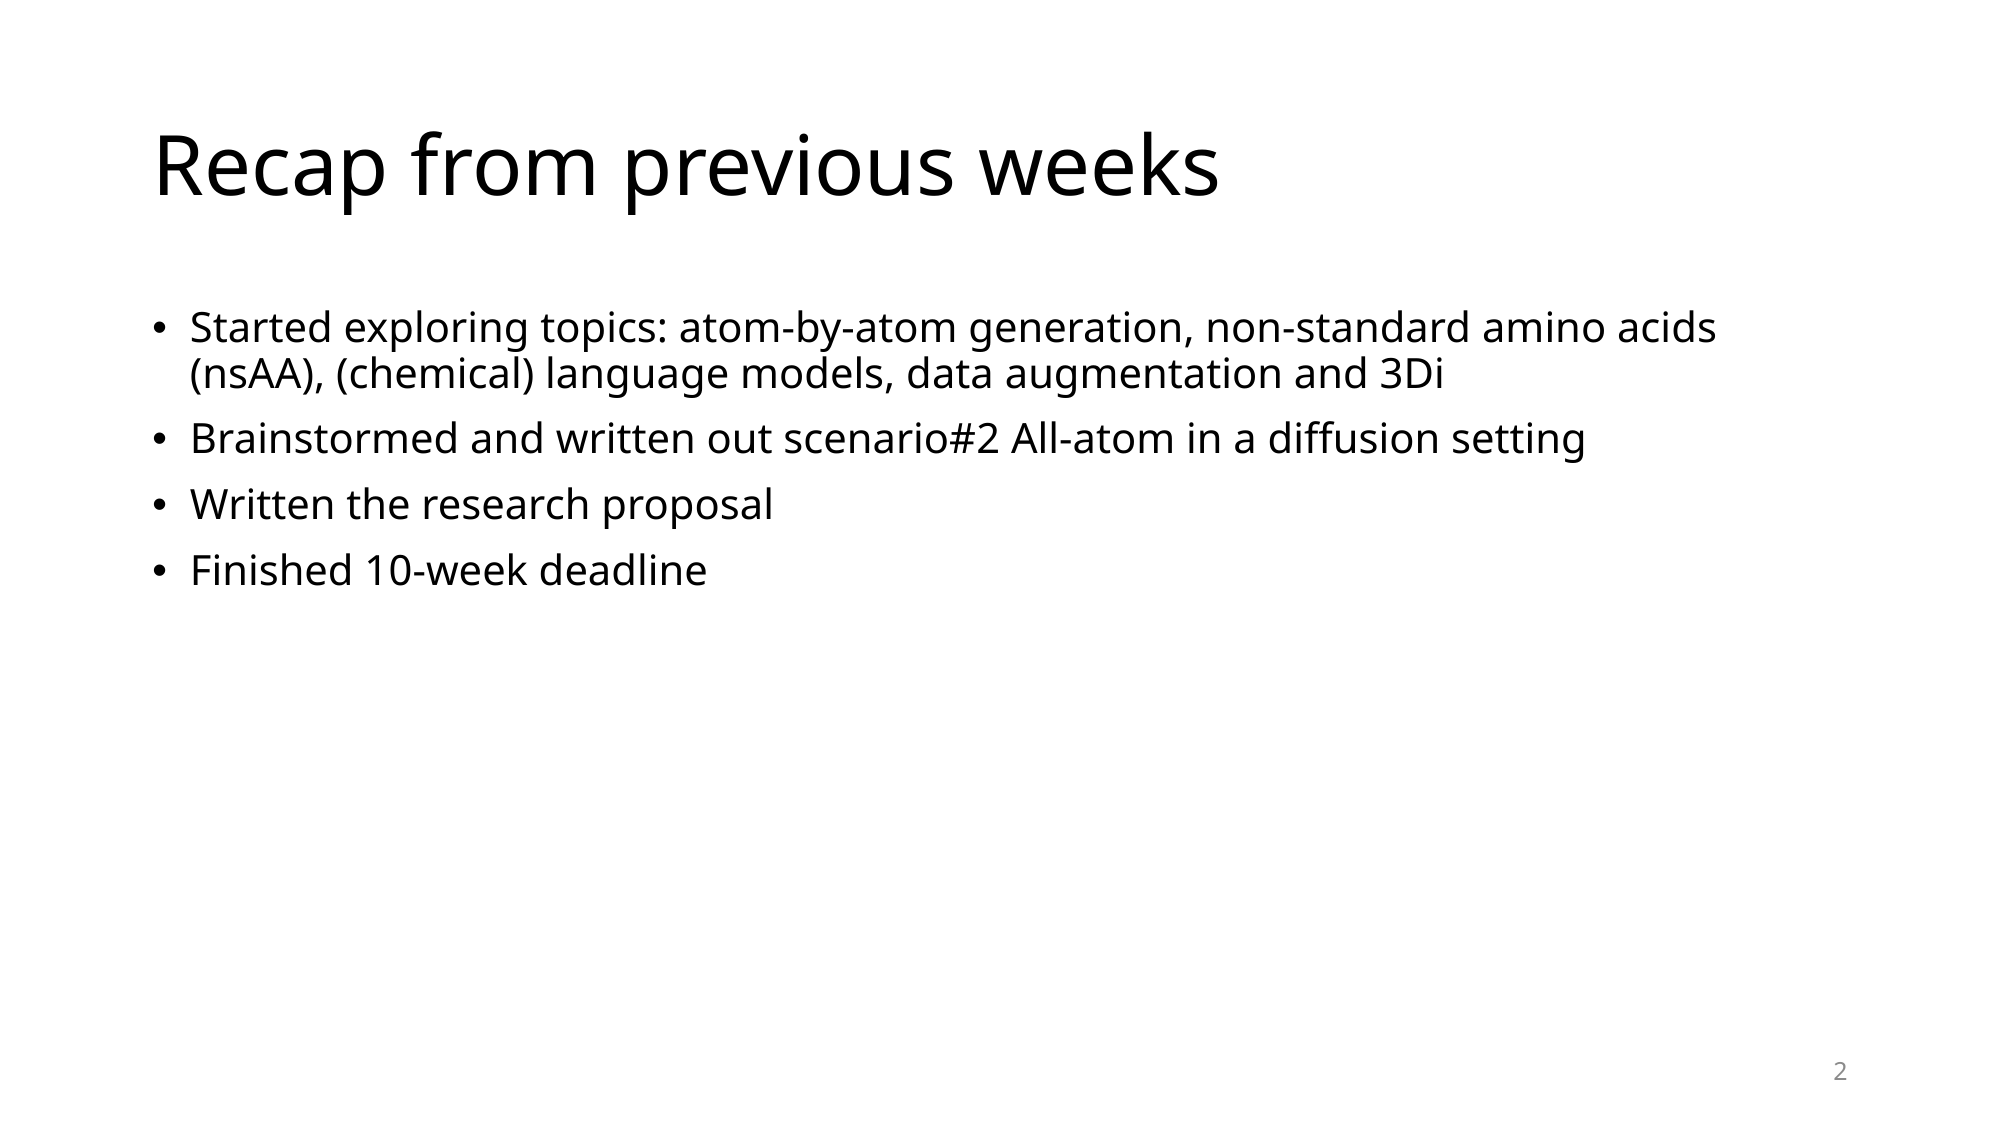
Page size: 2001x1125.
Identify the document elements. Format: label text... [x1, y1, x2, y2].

list Started exploring topics: atom-by-atom generation, non-standard amino acids (nsAA), (chemical) language models, data augmentation and 3Di Brainstormed and written out scenario#2 All-atom in a diffusion setting Written the research proposal Finished 10-week deadline [137, 299, 1863, 1014]
title Recap from previous weeks [137, 59, 1863, 278]
slide_number 2 [1412, 1042, 1863, 1103]
